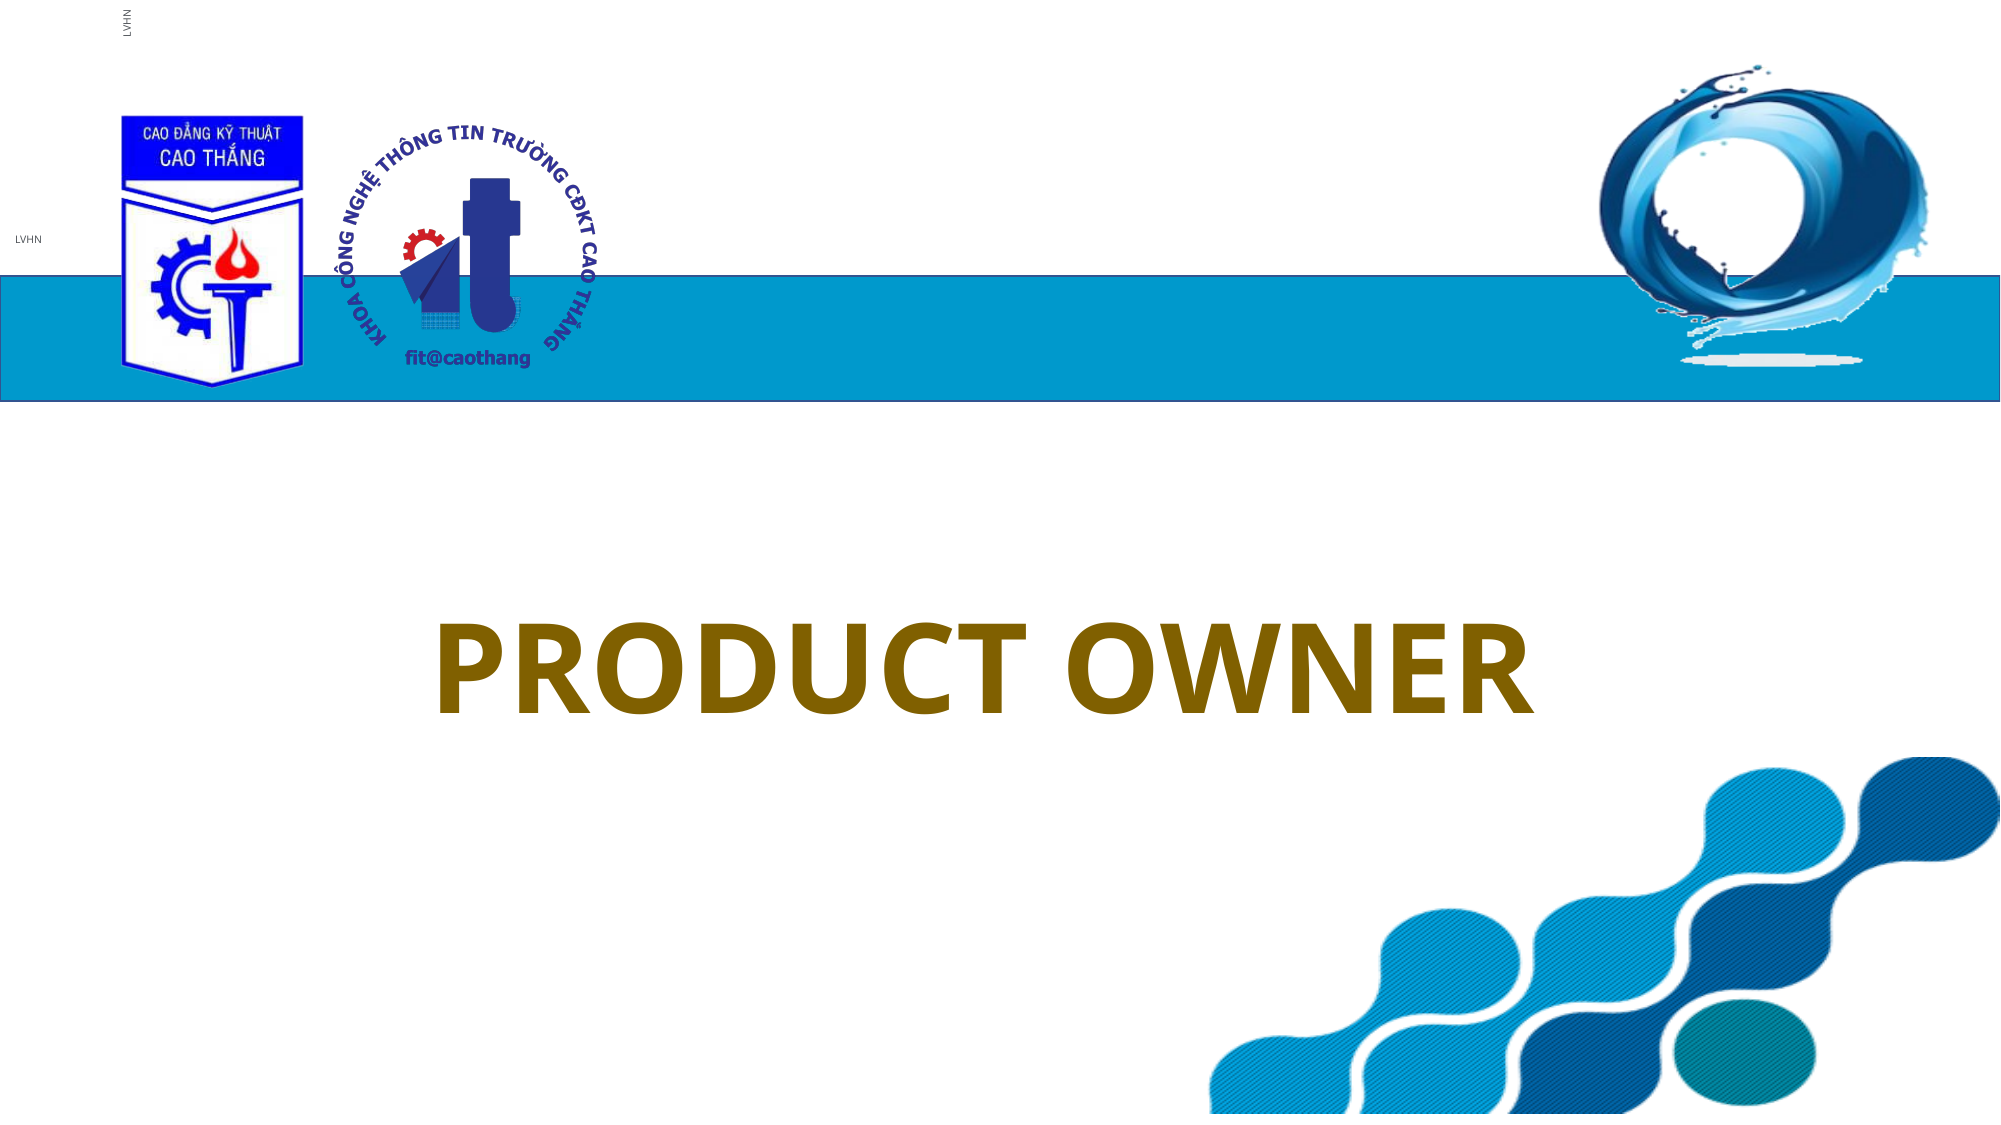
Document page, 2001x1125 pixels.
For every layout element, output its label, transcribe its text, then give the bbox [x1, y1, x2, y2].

title PRODUCT OWNER [136, 280, 1862, 749]
picture [105, 74, 648, 368]
picture [1528, 11, 2000, 304]
picture [1204, 757, 2000, 1114]
